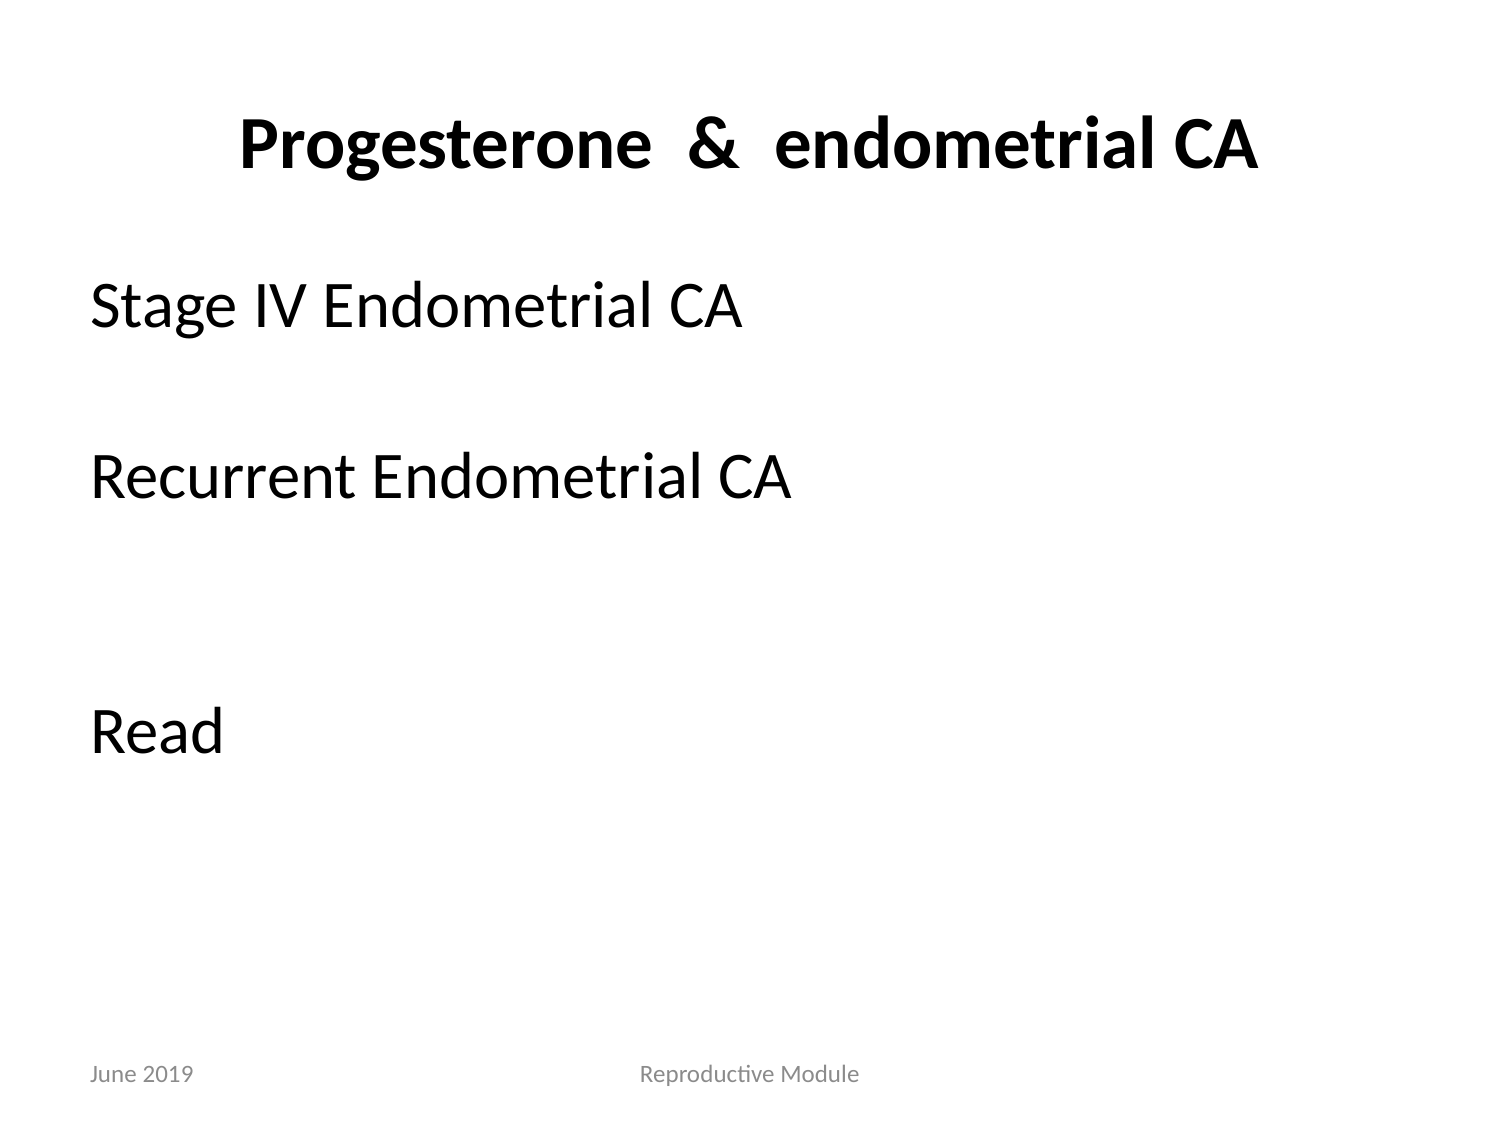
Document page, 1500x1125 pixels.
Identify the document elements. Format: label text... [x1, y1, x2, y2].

list Stage IV Endometrial CA Recurrent Endometrial CA Read [75, 262, 1425, 1005]
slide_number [75, 1042, 425, 1103]
footer Reproductive Module [512, 1042, 988, 1103]
title Progesterone & endometrial CA [75, 45, 1425, 233]
